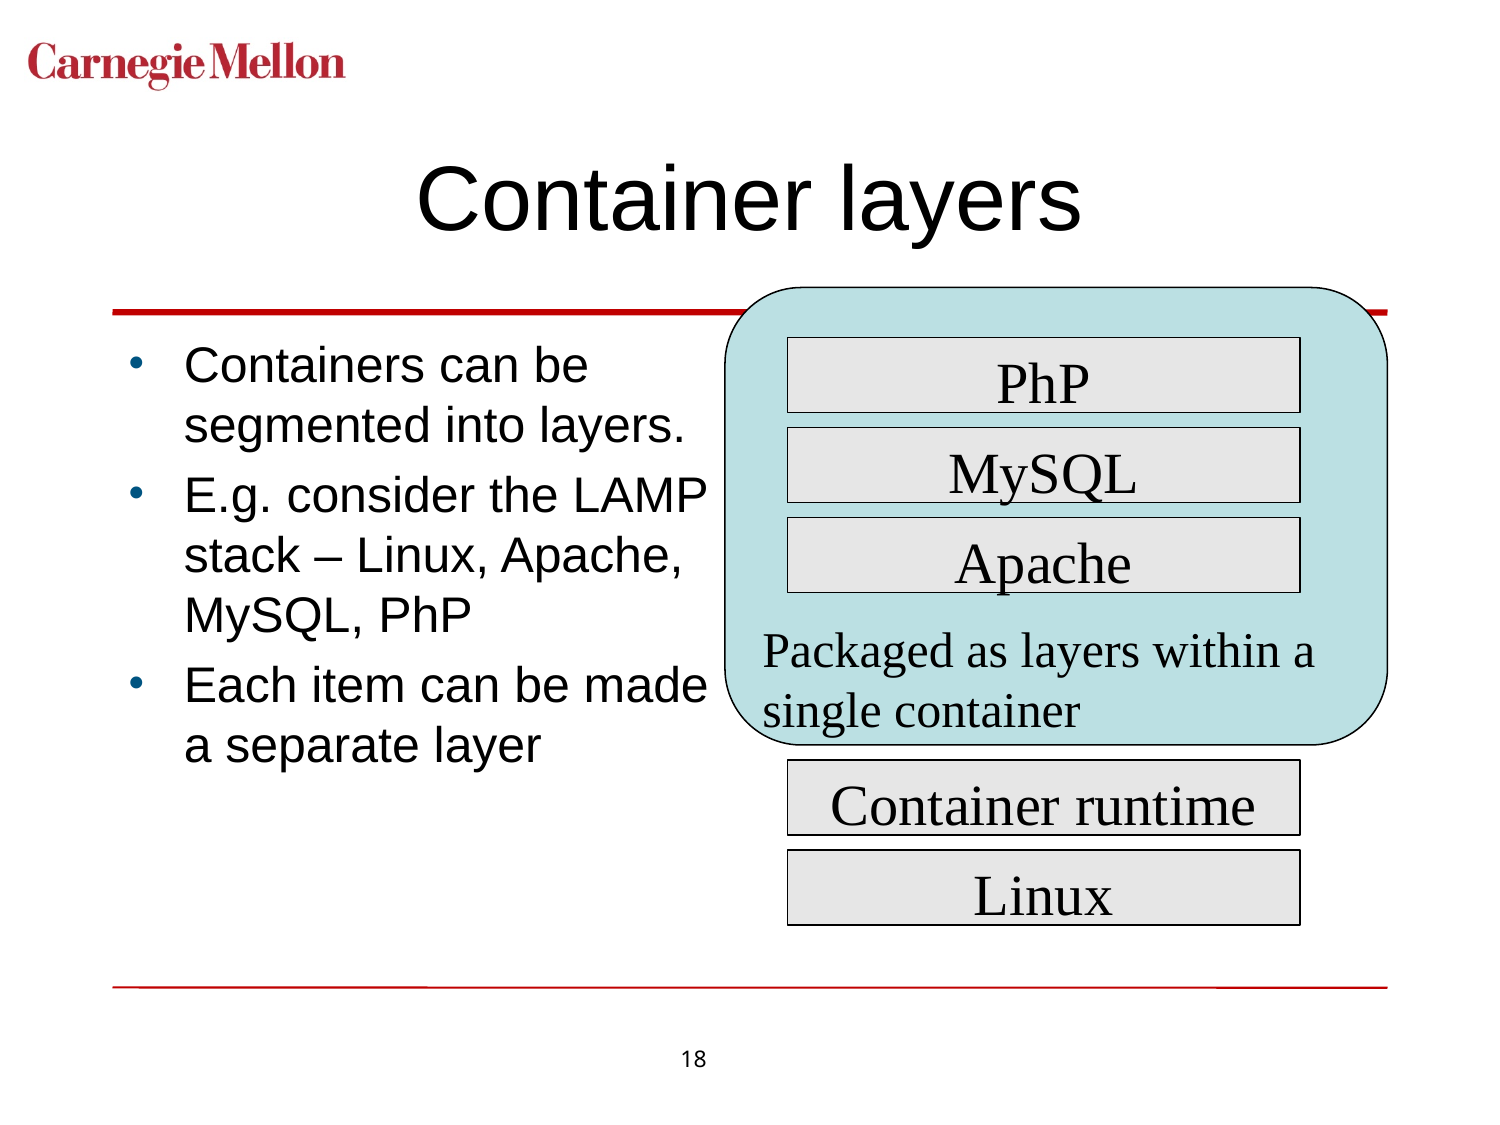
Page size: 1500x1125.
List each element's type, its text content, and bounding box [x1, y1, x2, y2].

text_box PhP [787, 337, 1300, 413]
title Container layers [112, 99, 1388, 288]
text_box MySQL [787, 427, 1300, 503]
text_box Apache [787, 517, 1300, 593]
text_box Container runtime [787, 759, 1300, 835]
picture [24, 37, 349, 92]
text_box Linux [787, 849, 1300, 925]
list Containers can be segmented into layers. E.g. consider the LAMP stack – Linux, Apache, MySQL, PhP Each item can be made a separate layer [112, 324, 750, 988]
text_box Packaged as layers within a single container [724, 287, 1388, 745]
